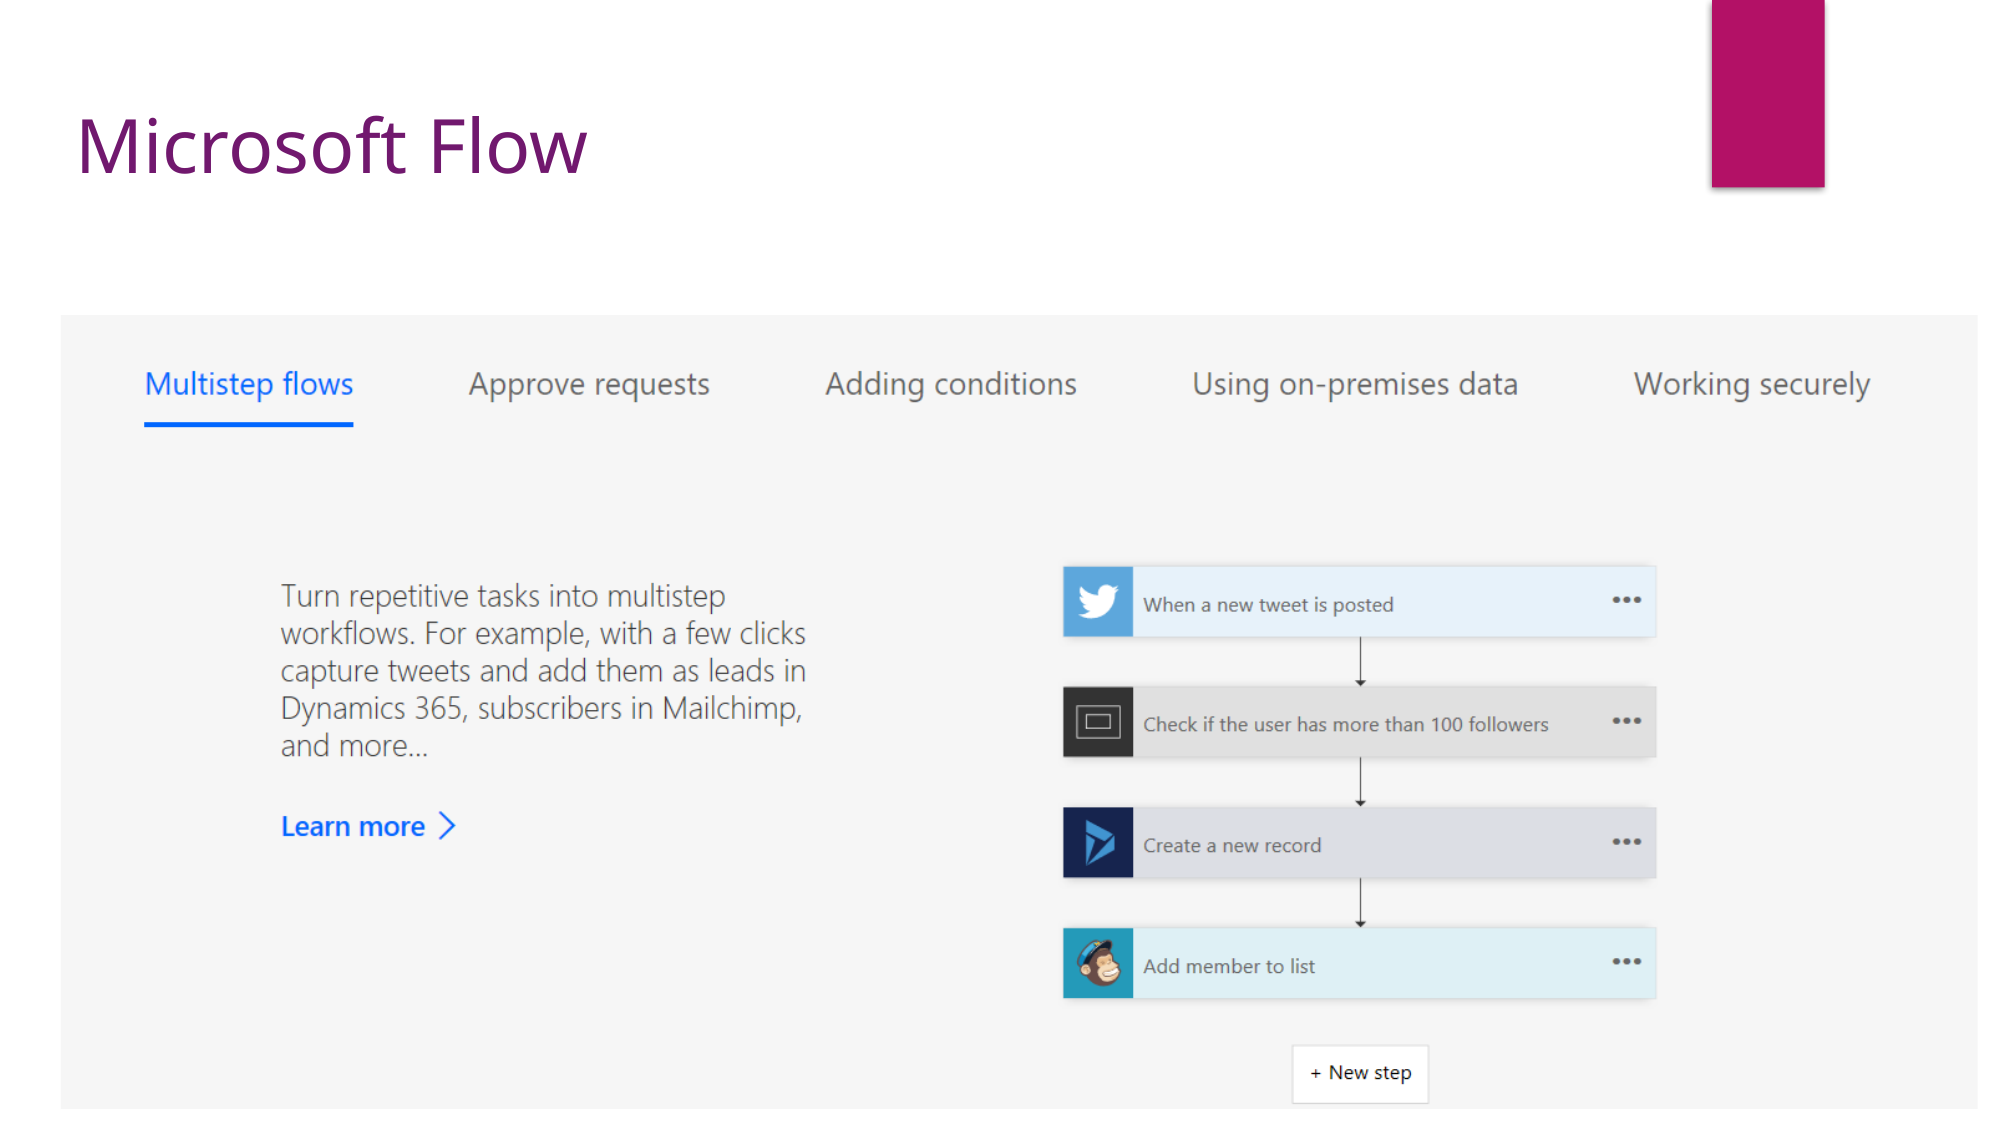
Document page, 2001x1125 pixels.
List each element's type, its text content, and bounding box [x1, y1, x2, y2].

picture [60, 314, 1978, 1110]
text_box Microsoft Flow [60, 91, 1499, 208]
